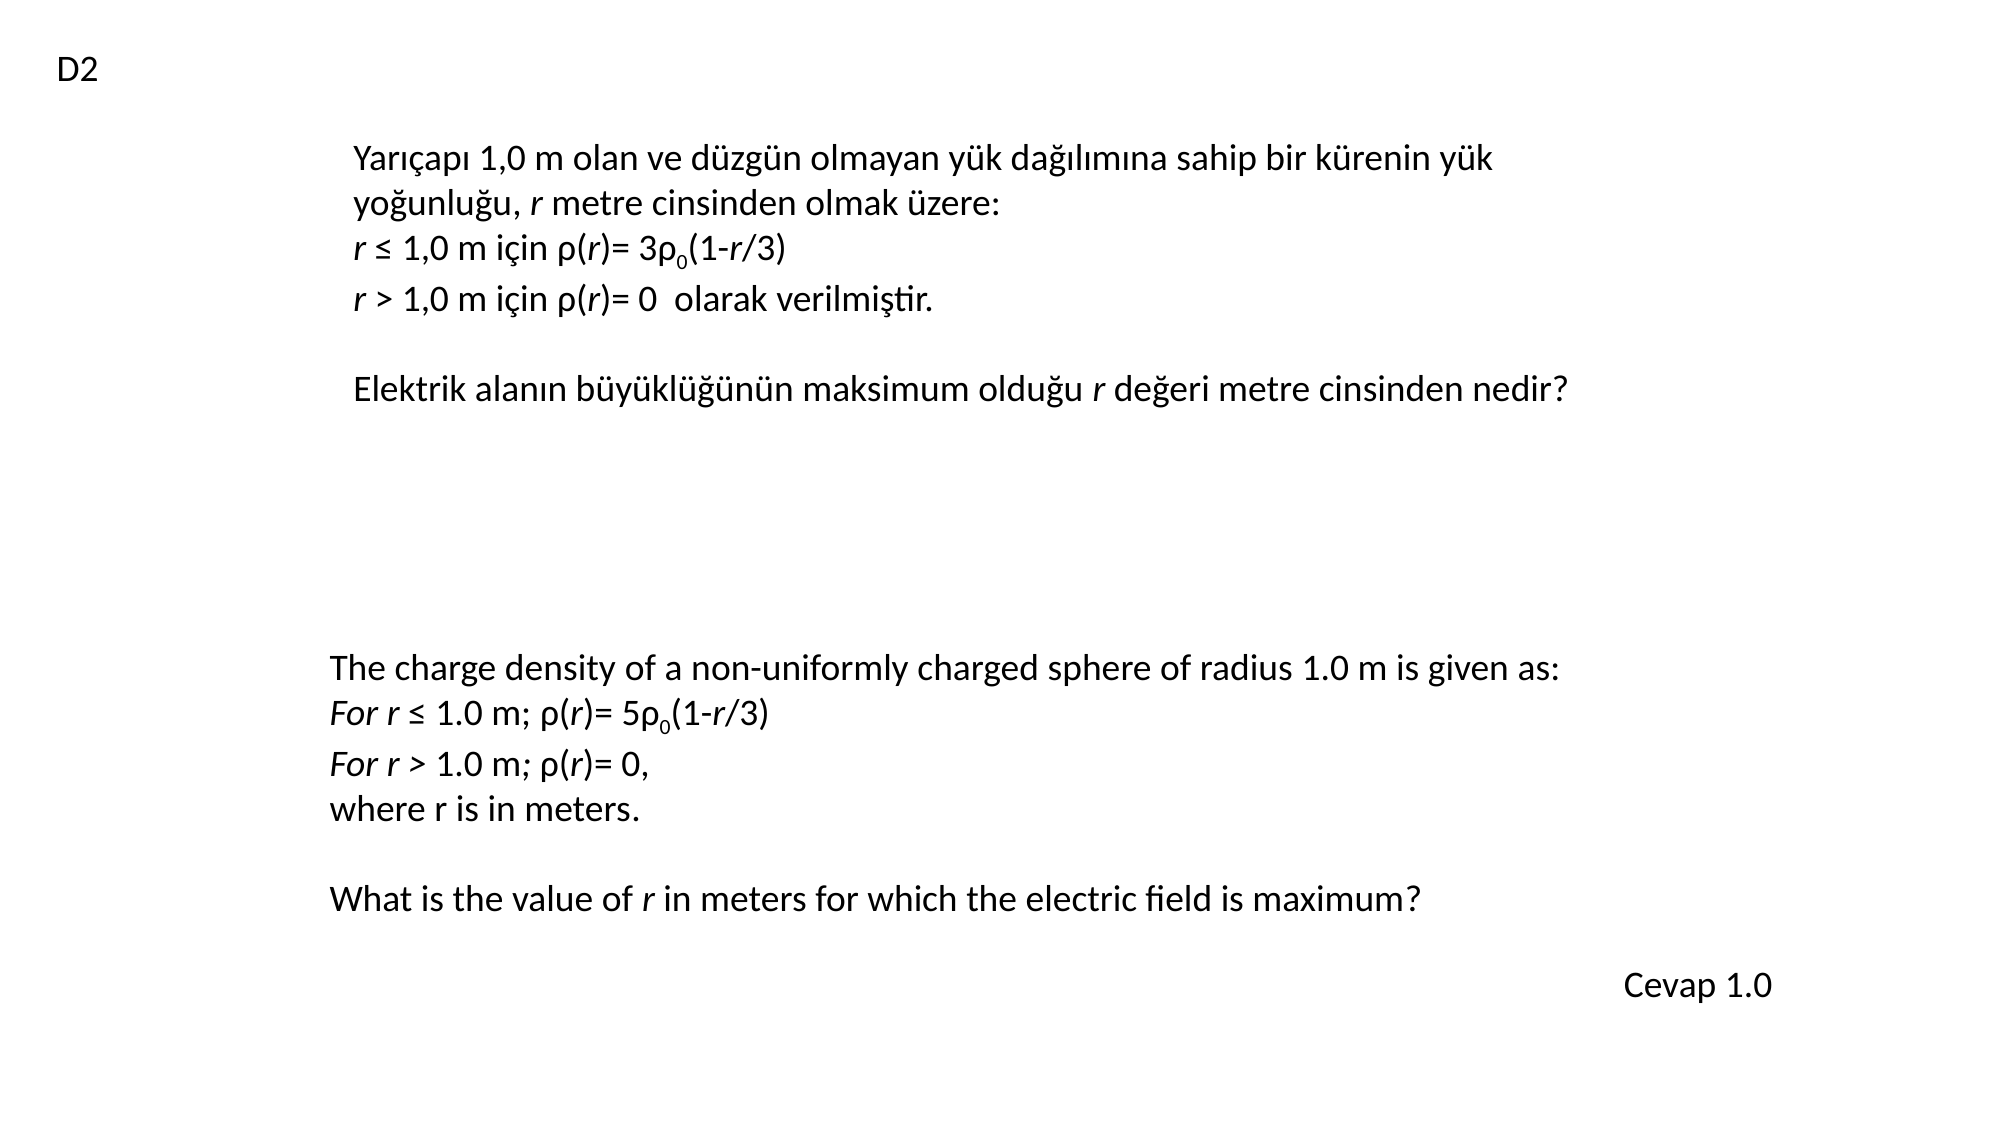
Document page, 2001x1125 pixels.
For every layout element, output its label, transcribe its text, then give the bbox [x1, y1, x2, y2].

text_box The charge density of a non-uniformly charged sphere of radius 1.0 m is given as: For r ≤ 1.0 m; ρ(r)= 5ρ0(1-r/3) For r > 1.0 m; ρ(r)= 0, where r is in meters. What is the value of r in meters for which the electric field is maximum? [314, 635, 1650, 926]
text_box Yarıçapı 1,0 m olan ve düzgün olmayan yük dağılımına sahip bir kürenin yük yoğunluğu, r metre cinsinden olmak üzere: r ≤ 1,0 m için ρ(r)= 3ρ0(1-r/3) r > 1,0 m için ρ(r)= 0 olarak verilmiştir. Elektrik alanın büyüklüğünün maksimum olduğu r değeri metre cinsinden nedir? [338, 125, 1674, 417]
text_box D2 [41, 36, 131, 97]
text_box Cevap 1.0 [1609, 952, 1788, 1013]
